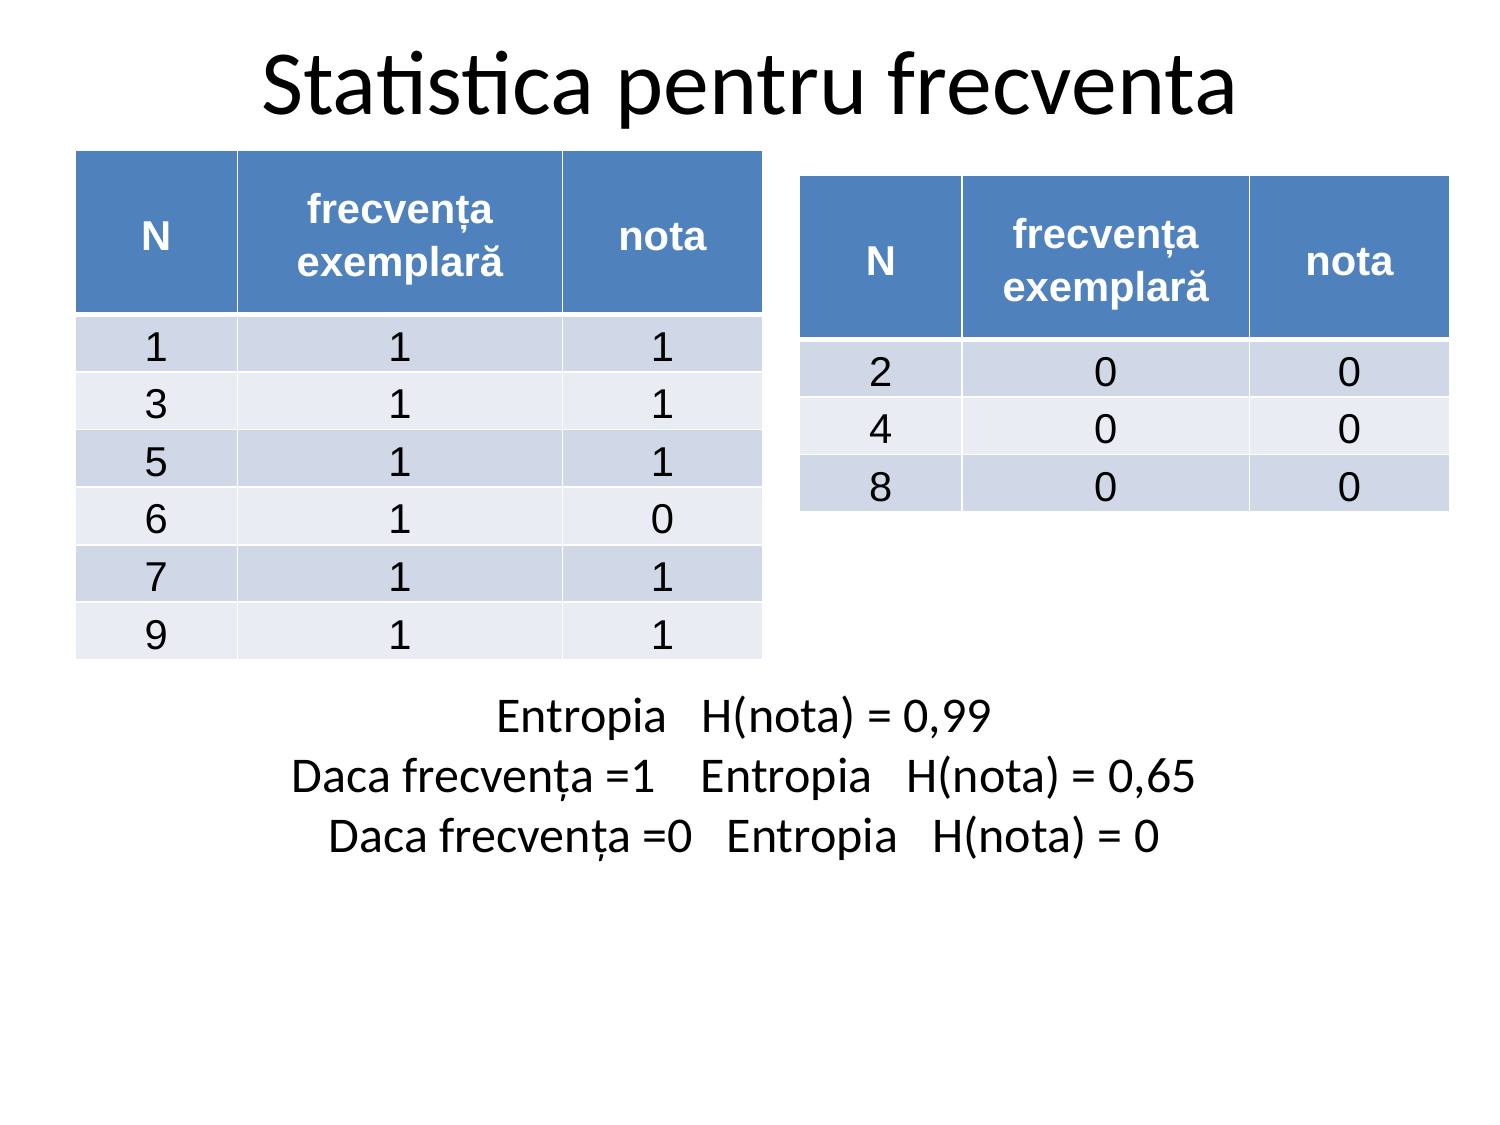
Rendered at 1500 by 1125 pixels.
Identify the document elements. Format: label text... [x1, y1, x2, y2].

table_header frecvența exemplară [238, 151, 562, 312]
table_cell 1 [563, 603, 762, 659]
table_cell 5 [76, 430, 237, 486]
table_cell 1 [238, 488, 562, 544]
table_cell 0 [963, 398, 1249, 454]
table_cell 1 [563, 317, 762, 371]
table_cell 1 [563, 546, 762, 601]
table_cell 0 [1250, 342, 1449, 396]
table_cell 1 [238, 430, 562, 486]
table_header frecvența exemplară [963, 176, 1249, 337]
table_cell 0 [1250, 398, 1449, 454]
table_cell 9 [76, 603, 237, 659]
table_header nota [1250, 176, 1449, 337]
table_cell 7 [76, 546, 237, 601]
title Statistica pentru frecventa [75, 12, 1425, 143]
table_cell 4 [800, 398, 961, 454]
table_cell 1 [238, 317, 562, 371]
table_cell 1 [238, 546, 562, 601]
table_cell 2 [800, 342, 961, 396]
table_header nota [563, 151, 762, 312]
table_cell 1 [76, 317, 237, 371]
table_cell 0 [963, 342, 1249, 396]
table_cell 6 [76, 488, 237, 544]
text_box Entropia H(nota) = 0,99 Daca frecvenţa =1 Entropia H(nota) = 0,65 Daca frecvenţa =0 Entropia H(nota) = 0 [37, 674, 1451, 930]
table_header N [800, 176, 961, 337]
table_cell 3 [76, 373, 237, 429]
table_cell 1 [563, 373, 762, 429]
table_cell 1 [238, 603, 562, 659]
table_cell 0 [1250, 455, 1449, 511]
table_cell 0 [563, 488, 762, 544]
table_cell 1 [563, 430, 762, 486]
table_cell 1 [238, 373, 562, 429]
table_header N [76, 151, 237, 312]
table_cell 8 [800, 455, 961, 511]
table_cell 0 [963, 455, 1249, 511]
